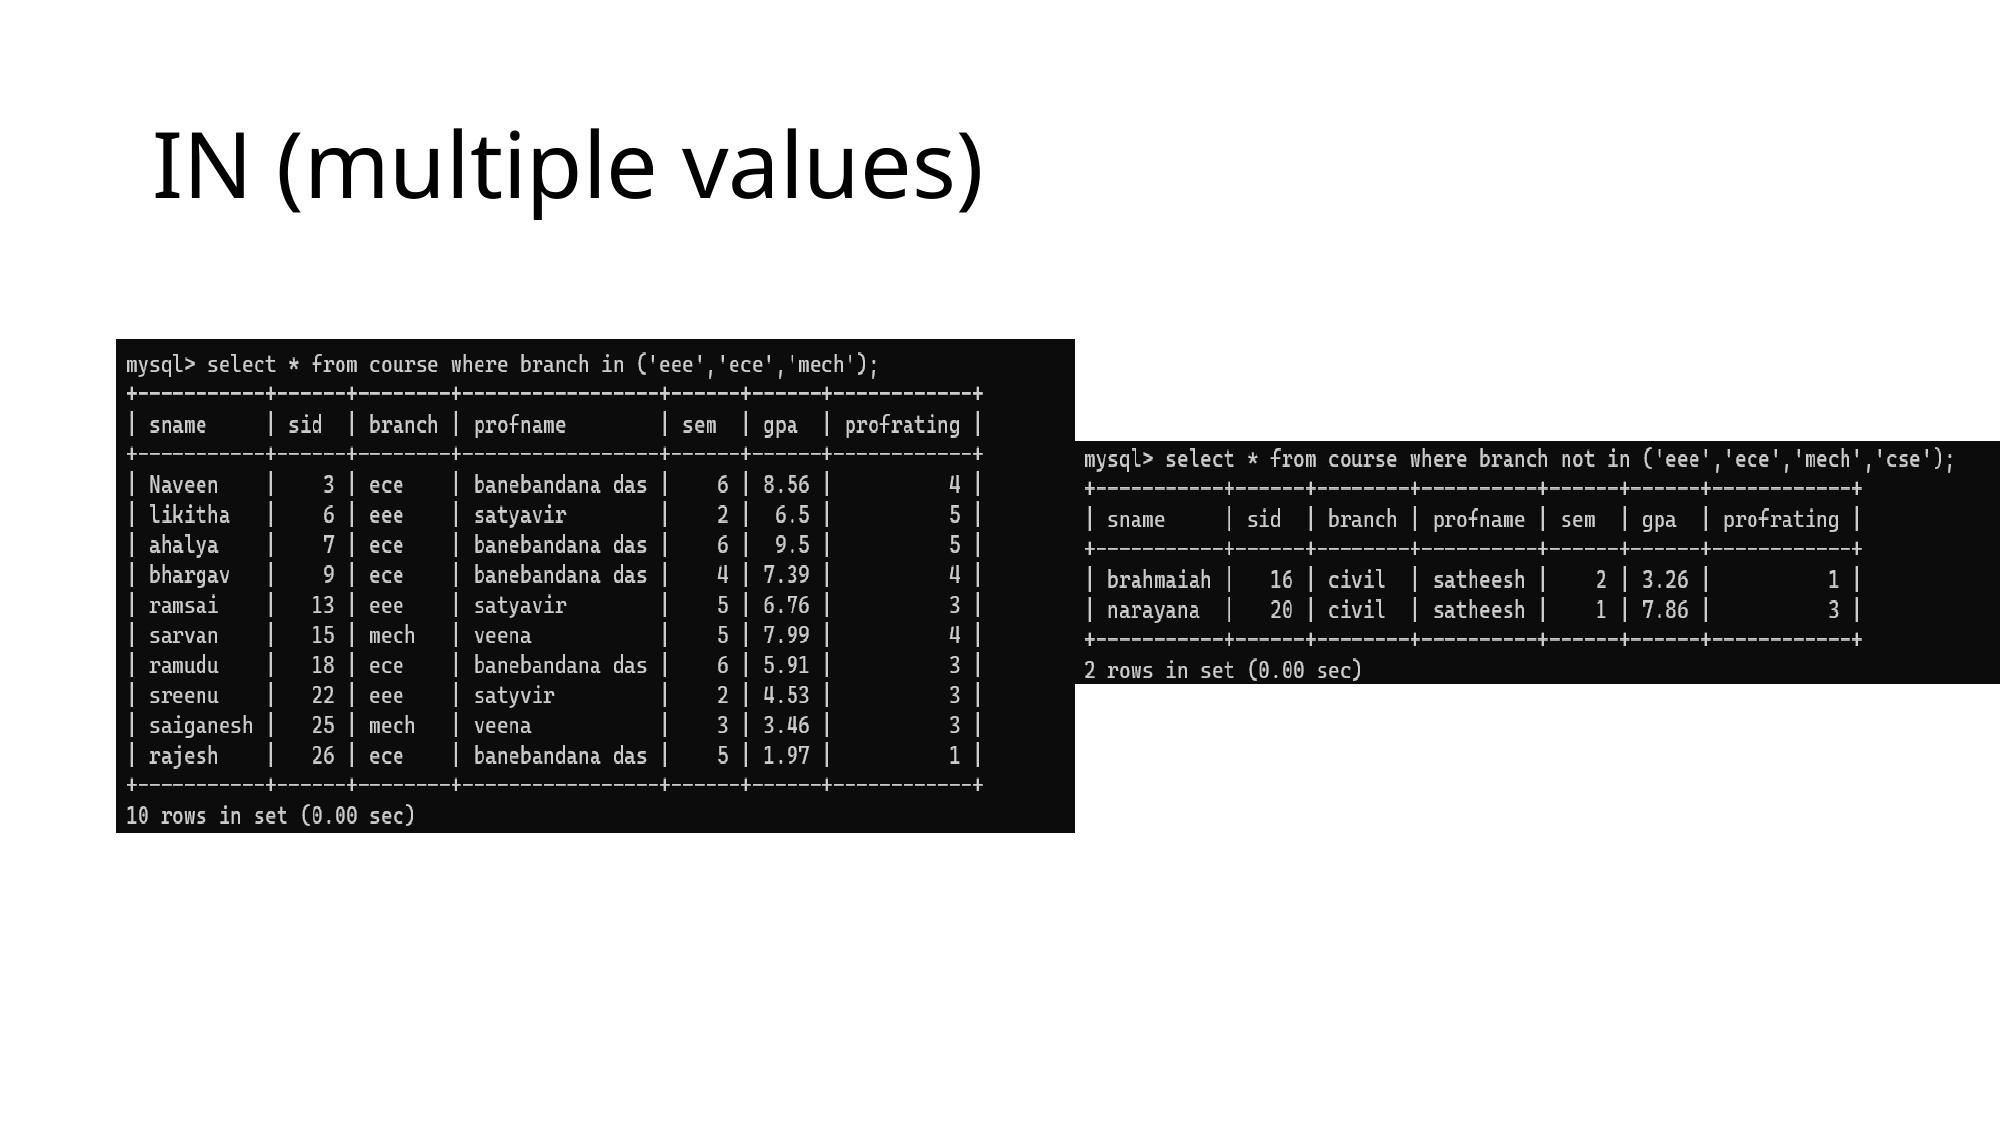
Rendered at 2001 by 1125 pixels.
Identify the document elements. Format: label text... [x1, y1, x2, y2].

title IN (multiple values) [137, 59, 1863, 278]
picture [1074, 441, 2000, 684]
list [116, 339, 1075, 833]
